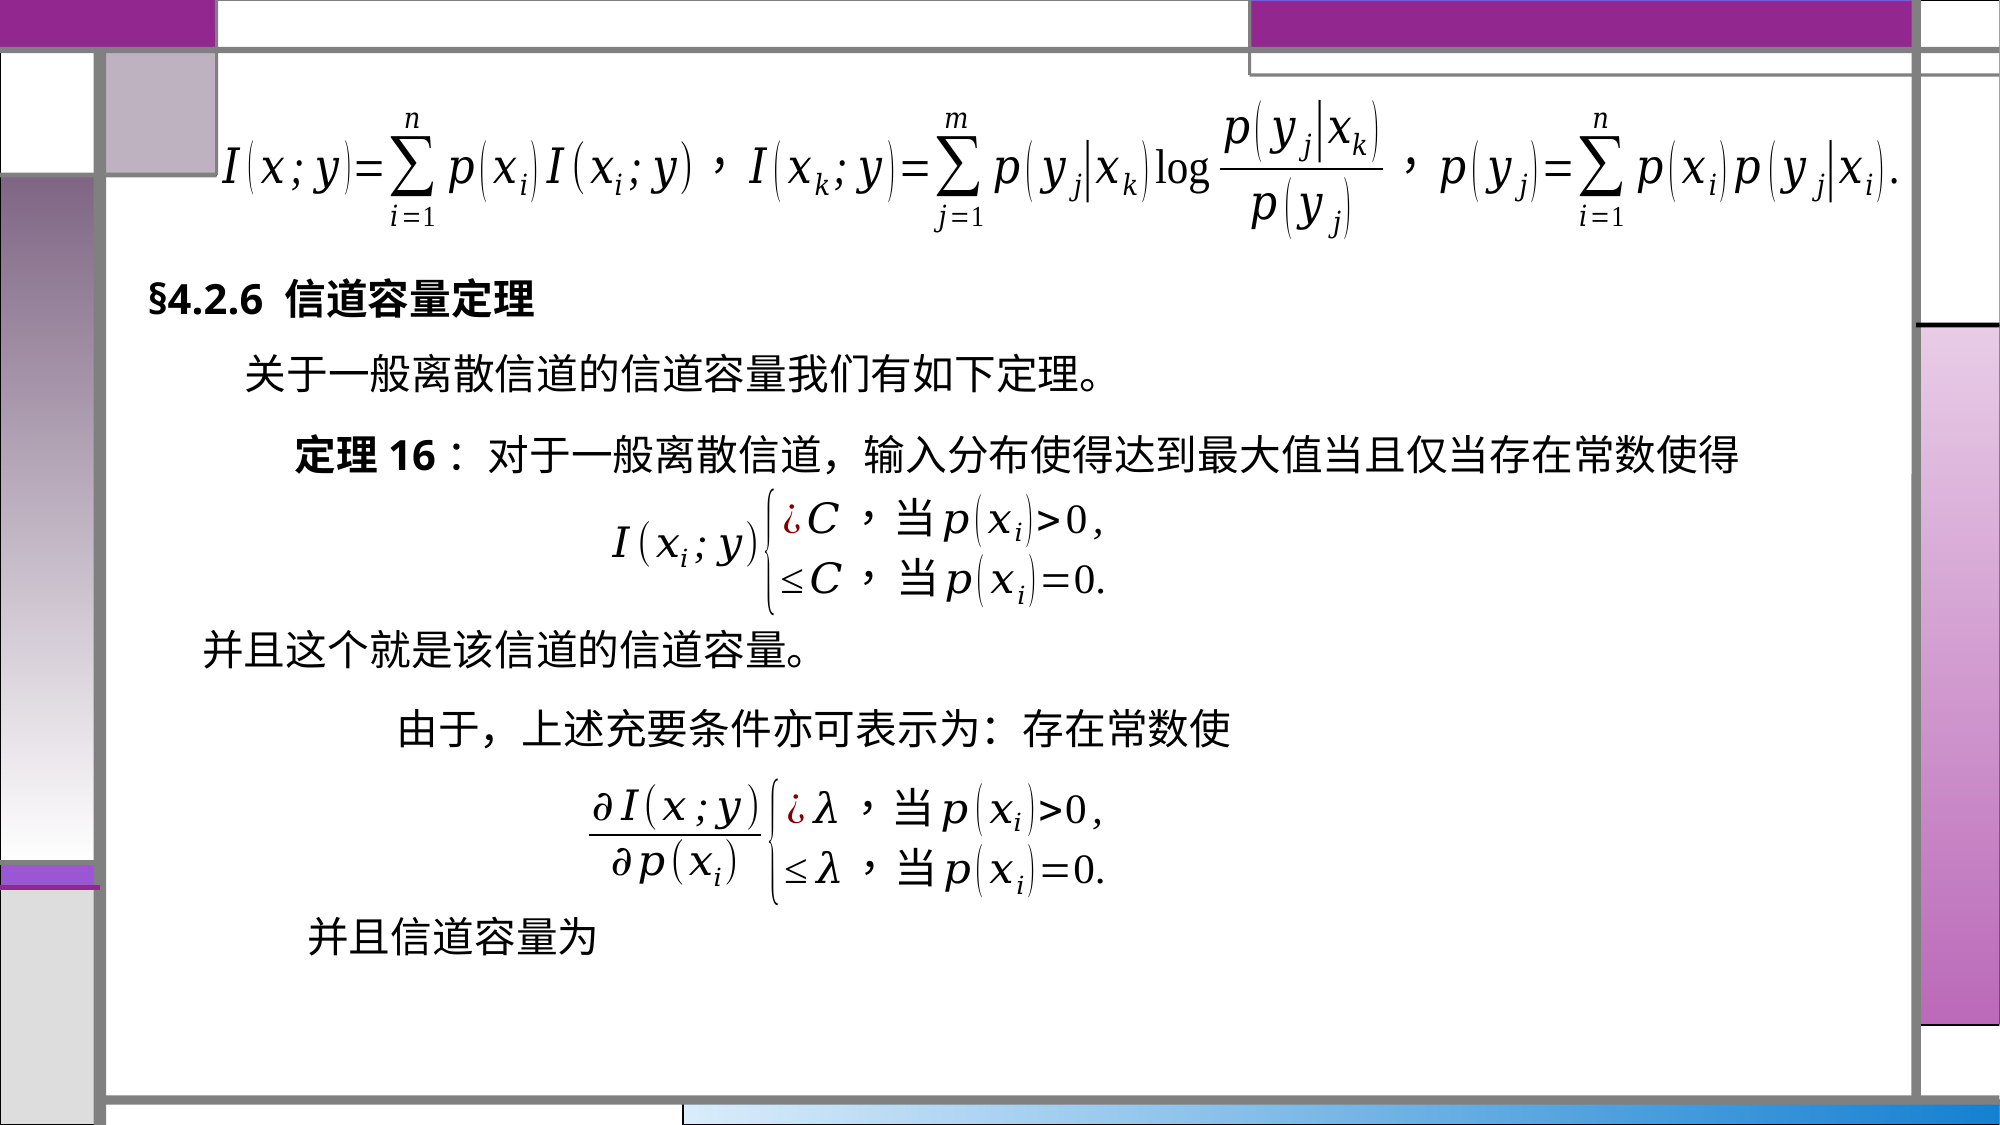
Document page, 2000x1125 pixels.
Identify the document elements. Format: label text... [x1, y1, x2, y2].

text_box 关于一般离散信道的信道容量我们有如下定理。 [214, 340, 1151, 405]
text_box §4.2.6 信道容量定理 [113, 265, 569, 331]
